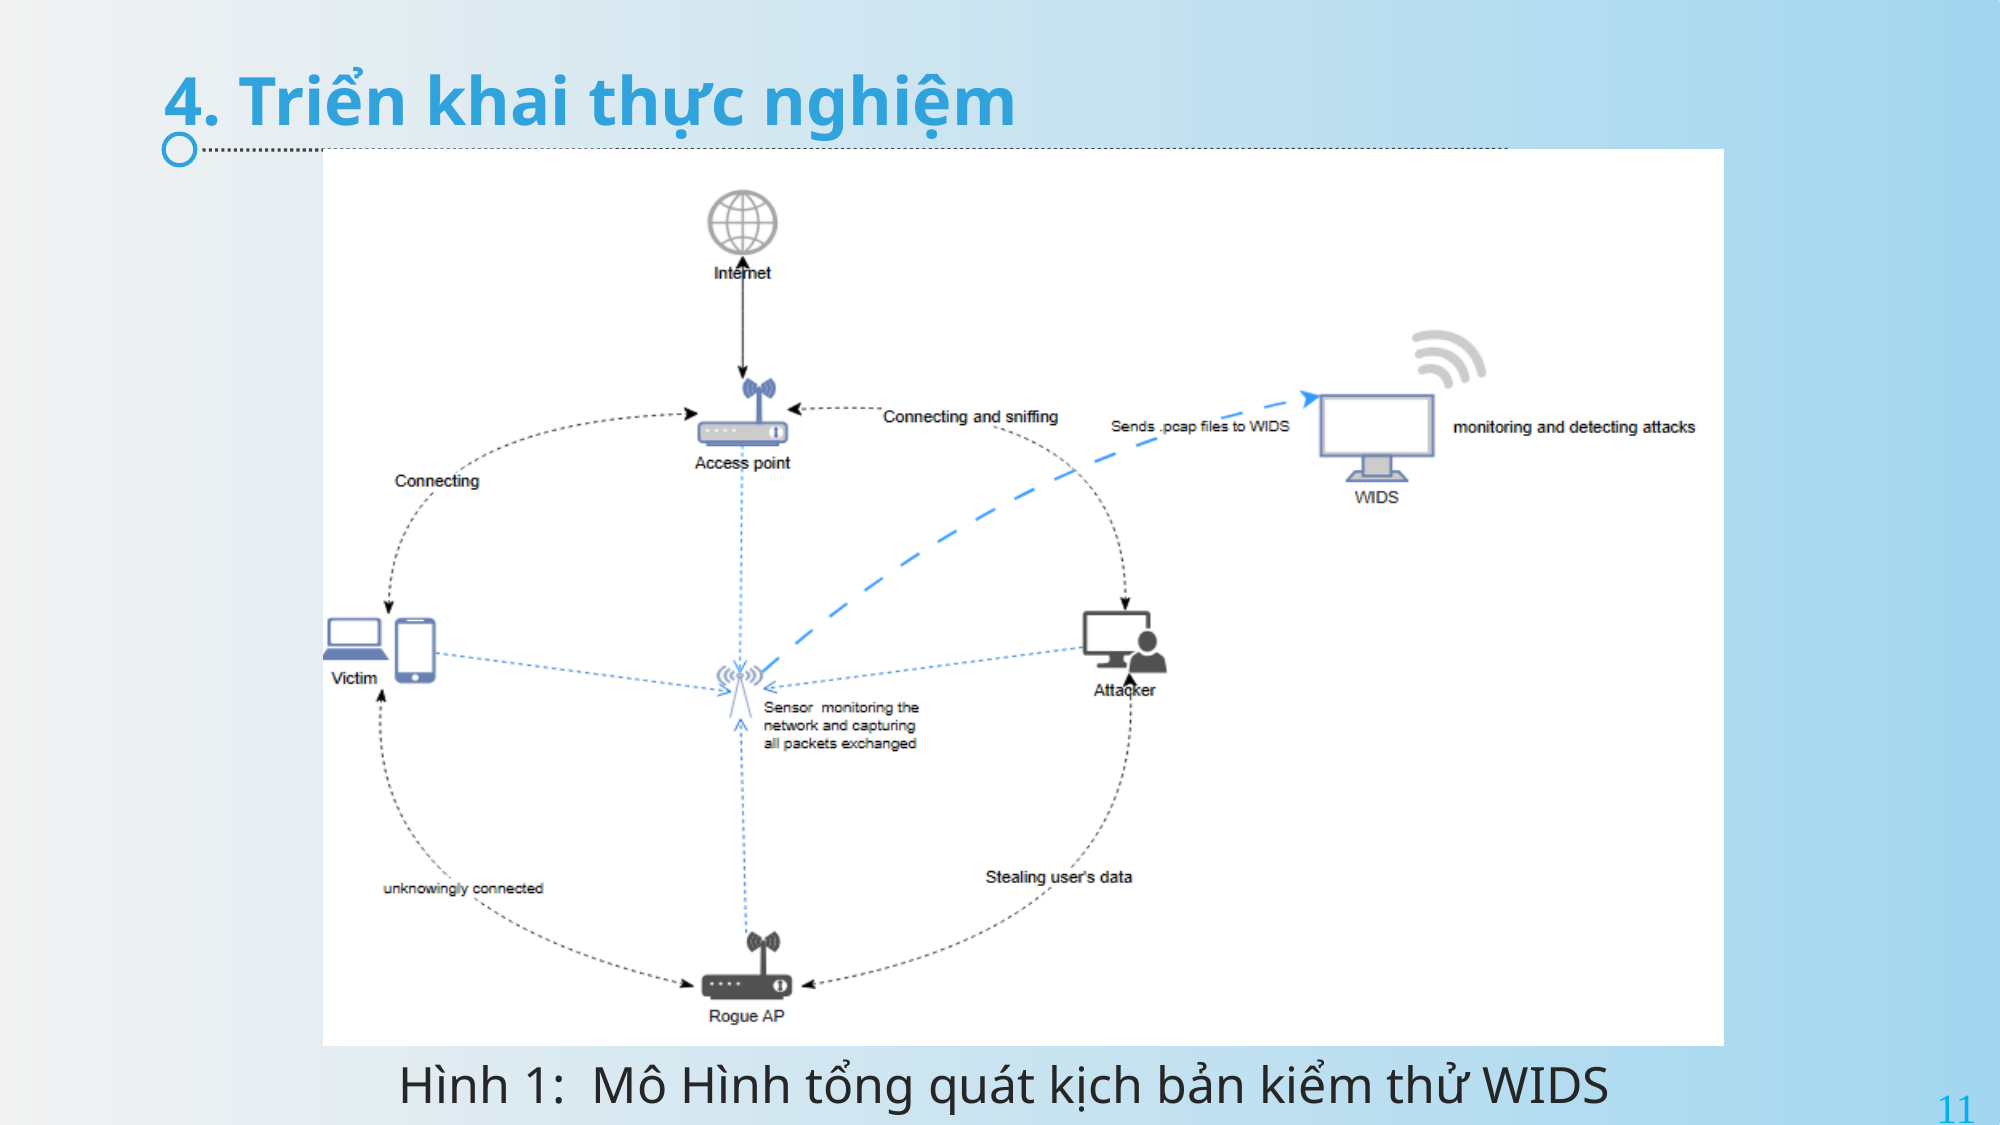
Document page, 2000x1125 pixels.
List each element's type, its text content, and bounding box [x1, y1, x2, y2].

text_box Hình 1: Mô Hình tổng quát kịch bản kiểm thử WIDS [323, 1053, 1686, 1122]
text_box 4. Triển khai thực nghiệm [149, 51, 2000, 146]
text_box 11 [1936, 1062, 2000, 1125]
text_box [161, 146, 198, 168]
picture [323, 149, 1724, 1047]
